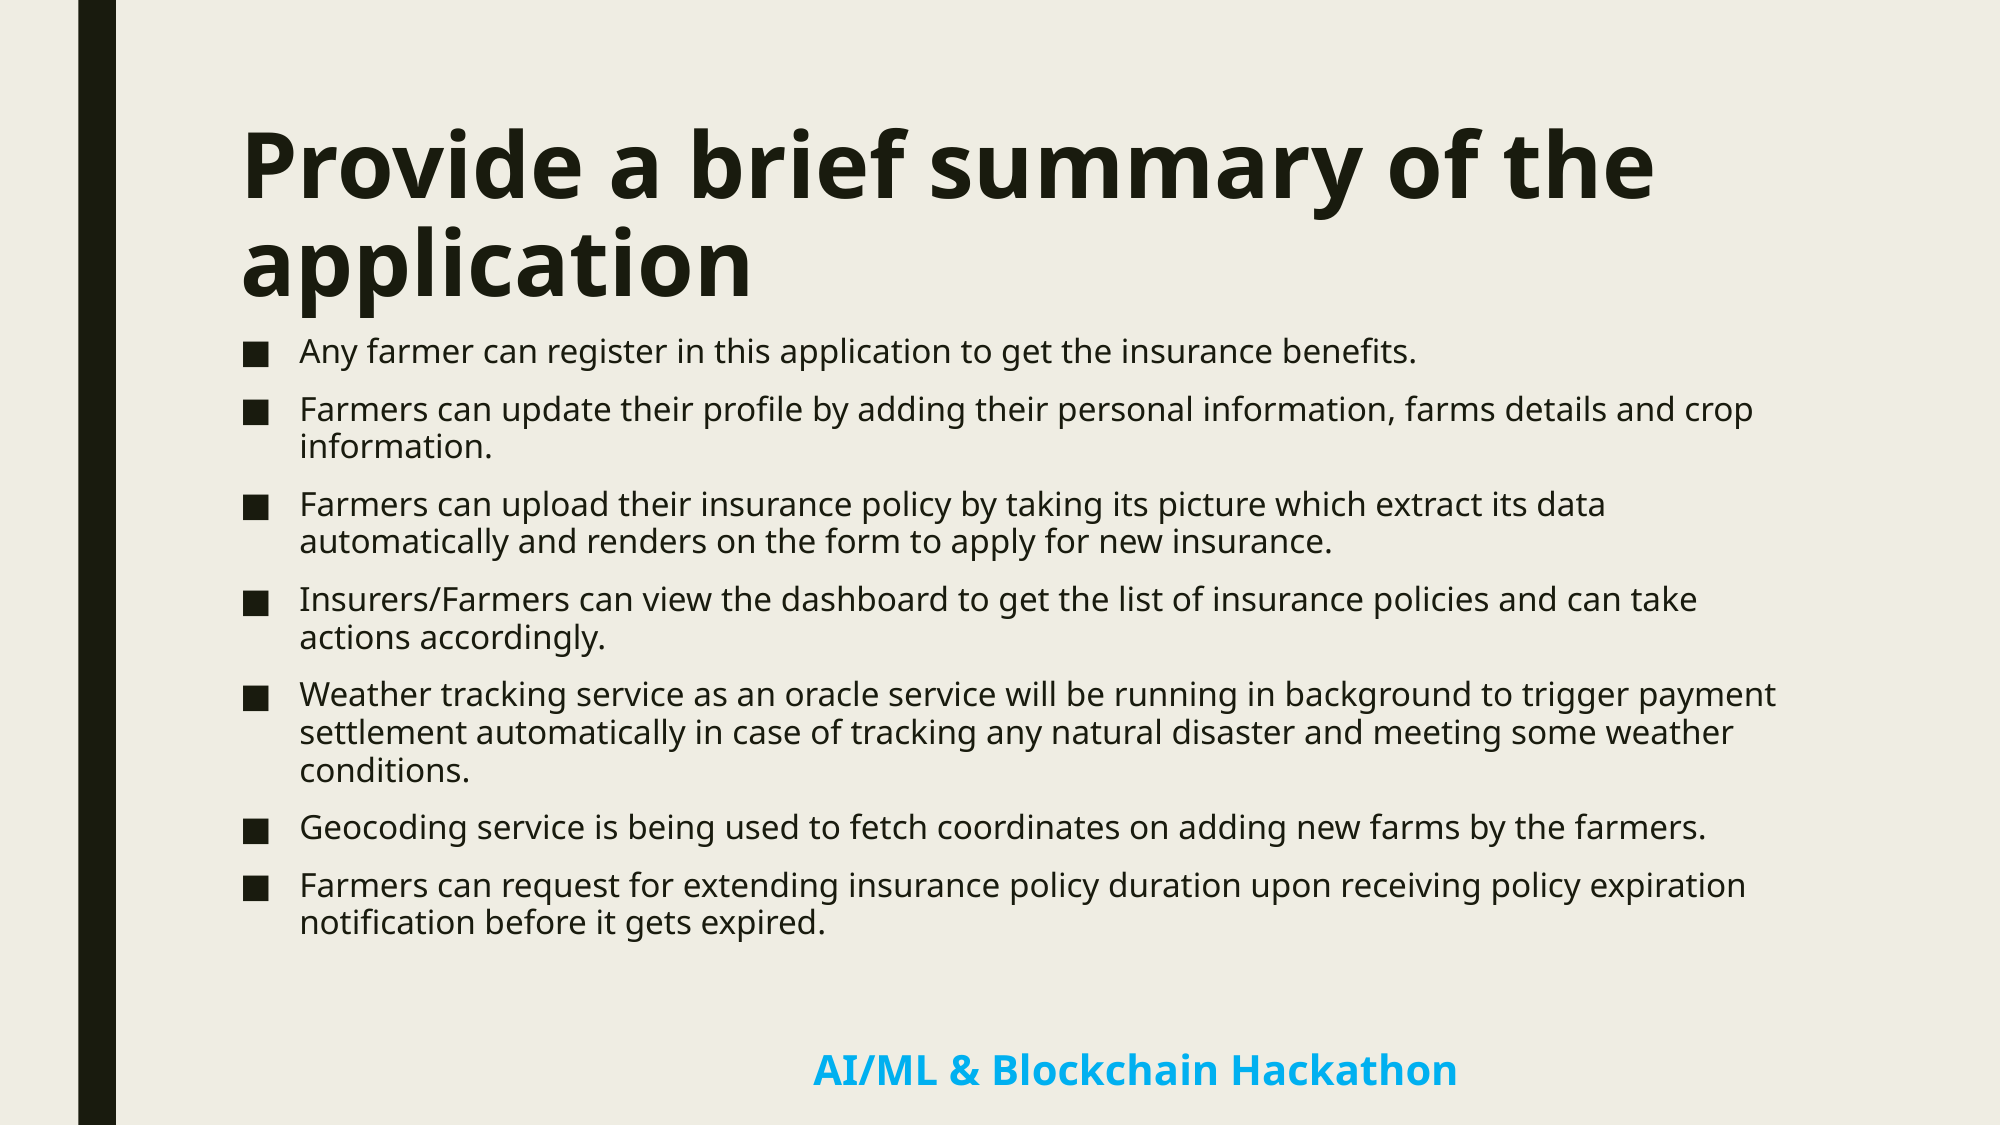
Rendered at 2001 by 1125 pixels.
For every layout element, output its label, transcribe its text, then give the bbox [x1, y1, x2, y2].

title Provide a brief summary of the application [225, 112, 1800, 326]
list Any farmer can register in this application to get the insurance benefits. Farmers can update their profile by adding their personal information, farms details and crop information. Farmers can upload their insurance policy by taking its picture which extract its data automatically and renders on the form to apply for new insurance. Insurers/Farmers can view the dashboard to get the list of insurance policies and can take actions accordingly. Weather tracking service as an oracle service will be running in background to trigger payment settlement automatically in case of tracking any natural disaster and meeting some weather conditions. Geocoding service is being used to fetch coordinates on adding new farms by the farmers. Farmers can request for extending insurance policy duration upon receiving policy expiration notification before it gets expired. [225, 326, 1800, 963]
footer AI/ML & Blockchain Hackathon [474, 1012, 1505, 1125]
